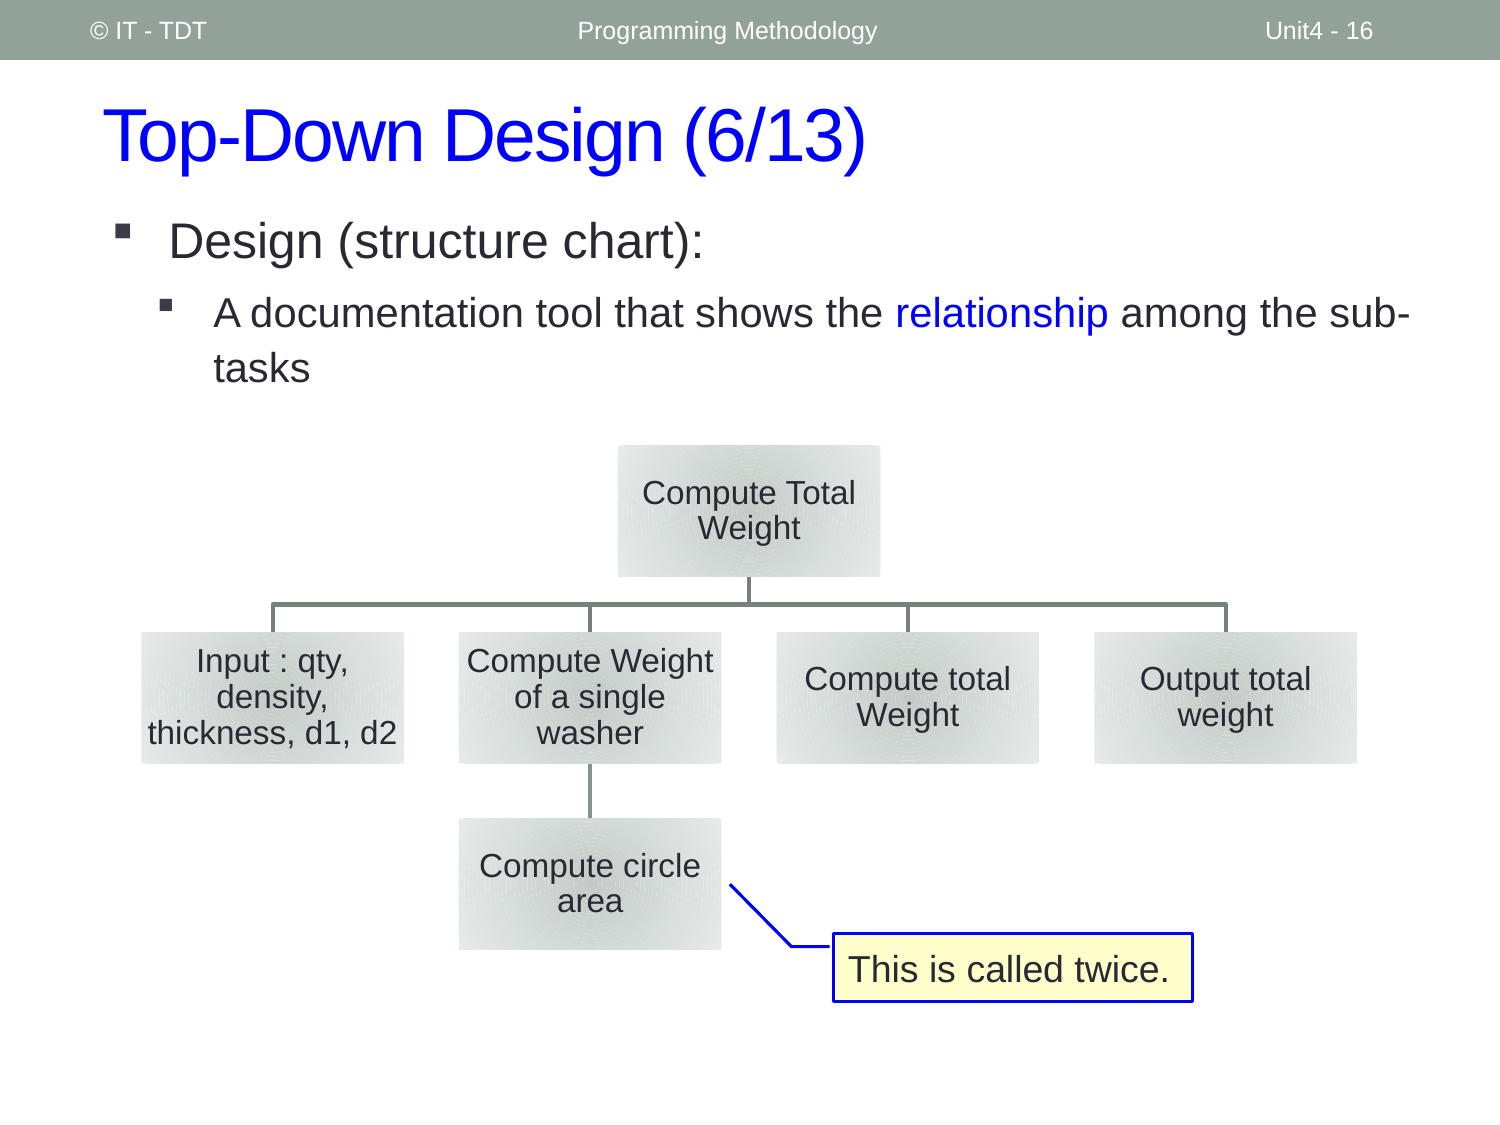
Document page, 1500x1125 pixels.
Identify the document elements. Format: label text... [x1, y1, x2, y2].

list Design (structure chart): A documentation tool that shows the relationship among the sub-tasks [96, 194, 1437, 425]
slide_number Unit4 - 16 [1250, 3, 1425, 57]
footer Programming Methodology [562, 3, 1238, 57]
slide_number © IT - TDT [75, 3, 550, 57]
title Top-Down Design (6/13) [87, 62, 1463, 200]
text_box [140, 393, 1358, 1002]
